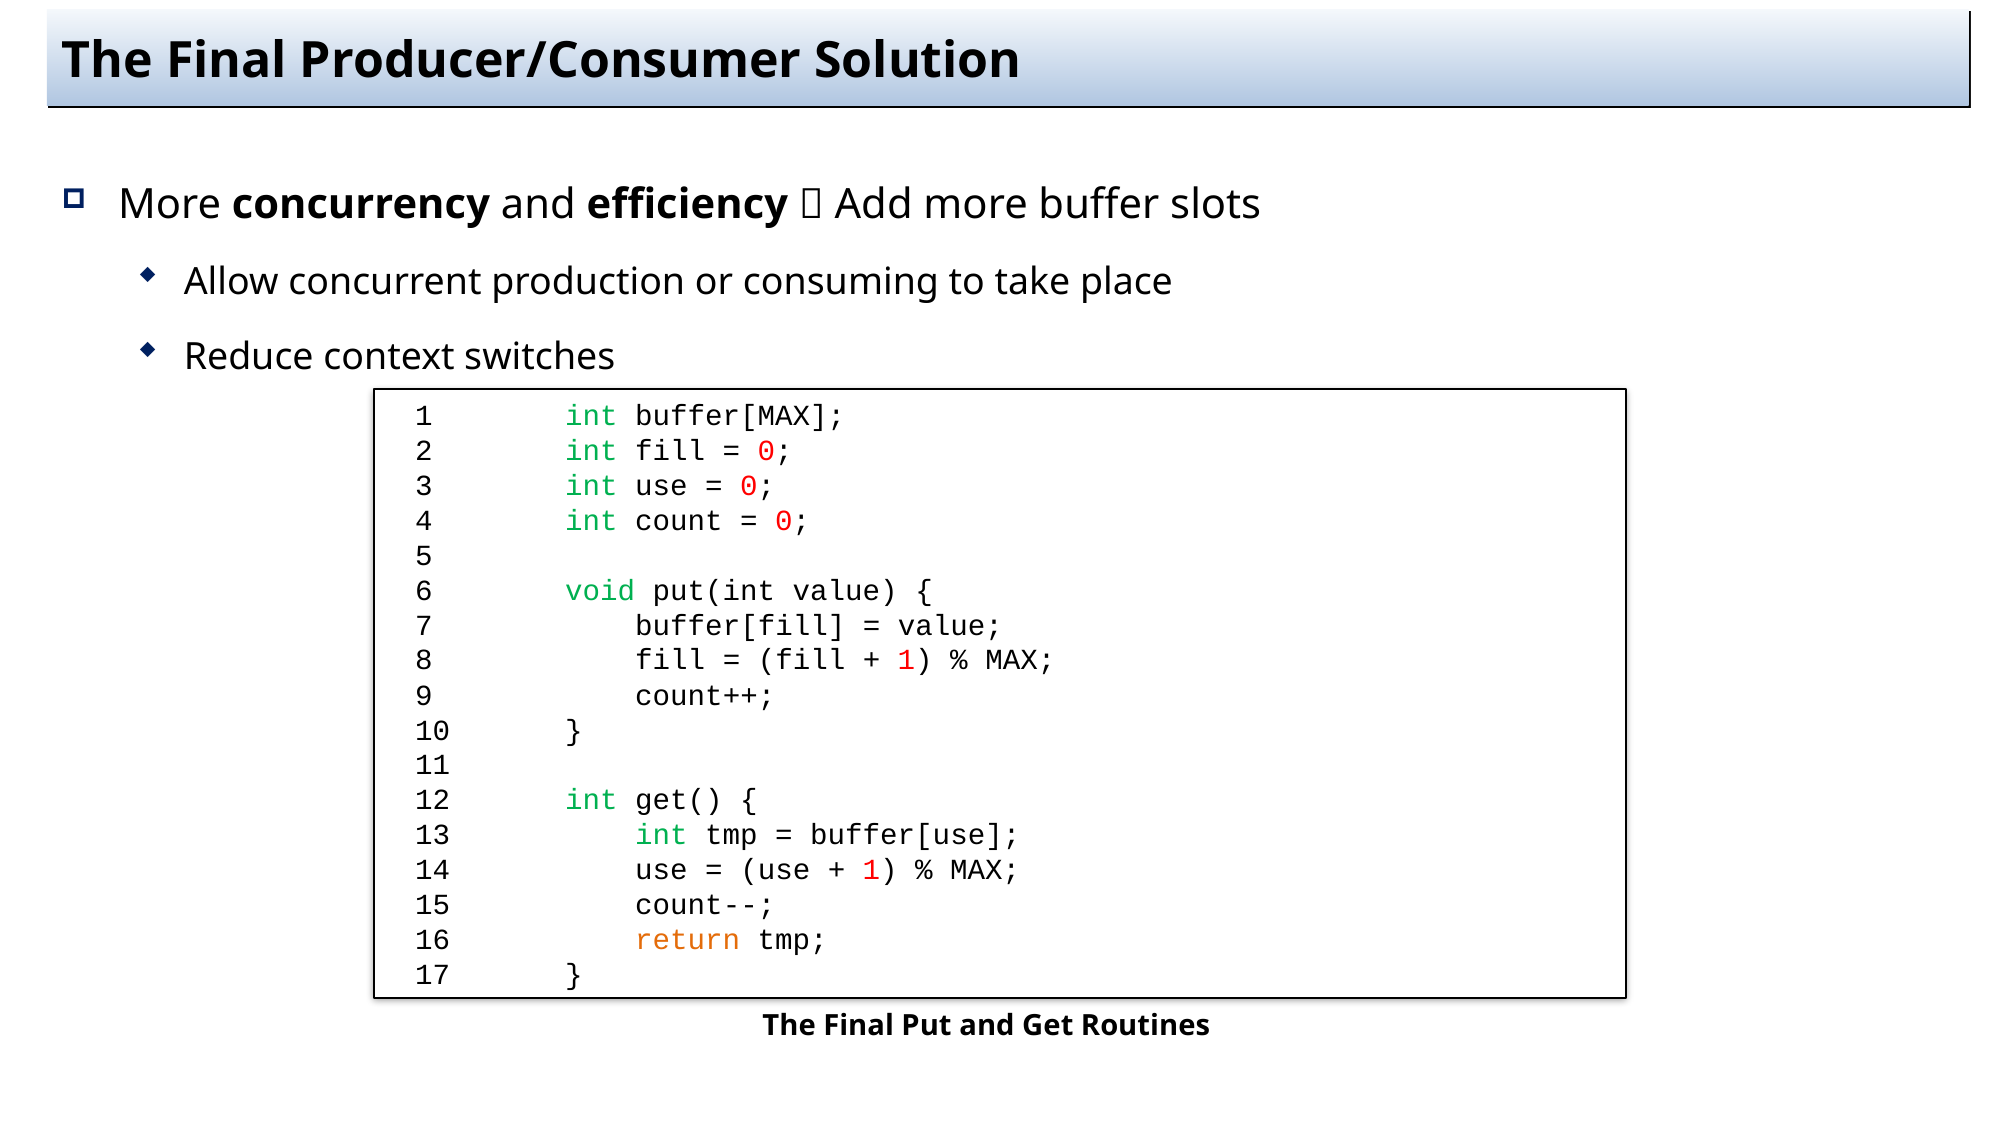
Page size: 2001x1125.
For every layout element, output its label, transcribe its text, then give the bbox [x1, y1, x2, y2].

text_box 1 int buffer[MAX]; 2 int fill = 0; 3 int use = 0; 4 int count = 0; 5 6 void put(int value) { 7 buffer[fill] = value; 8 fill = (fill + 1) % MAX; 9 count++; 10 } 11 12 int get() { 13 int tmp = buffer[use]; 14 use = (use + 1) % MAX; 15 count--; 16 return tmp; 17 } [371, 386, 1629, 1001]
text_box The Final Put and Get Routines [747, 999, 1226, 1049]
list More concurrency and efficiency  Add more buffer slots Allow concurrent production or consuming to take place Reduce context switches [46, 144, 1969, 1048]
title The Final Producer/Consumer Solution [46, 8, 1969, 106]
